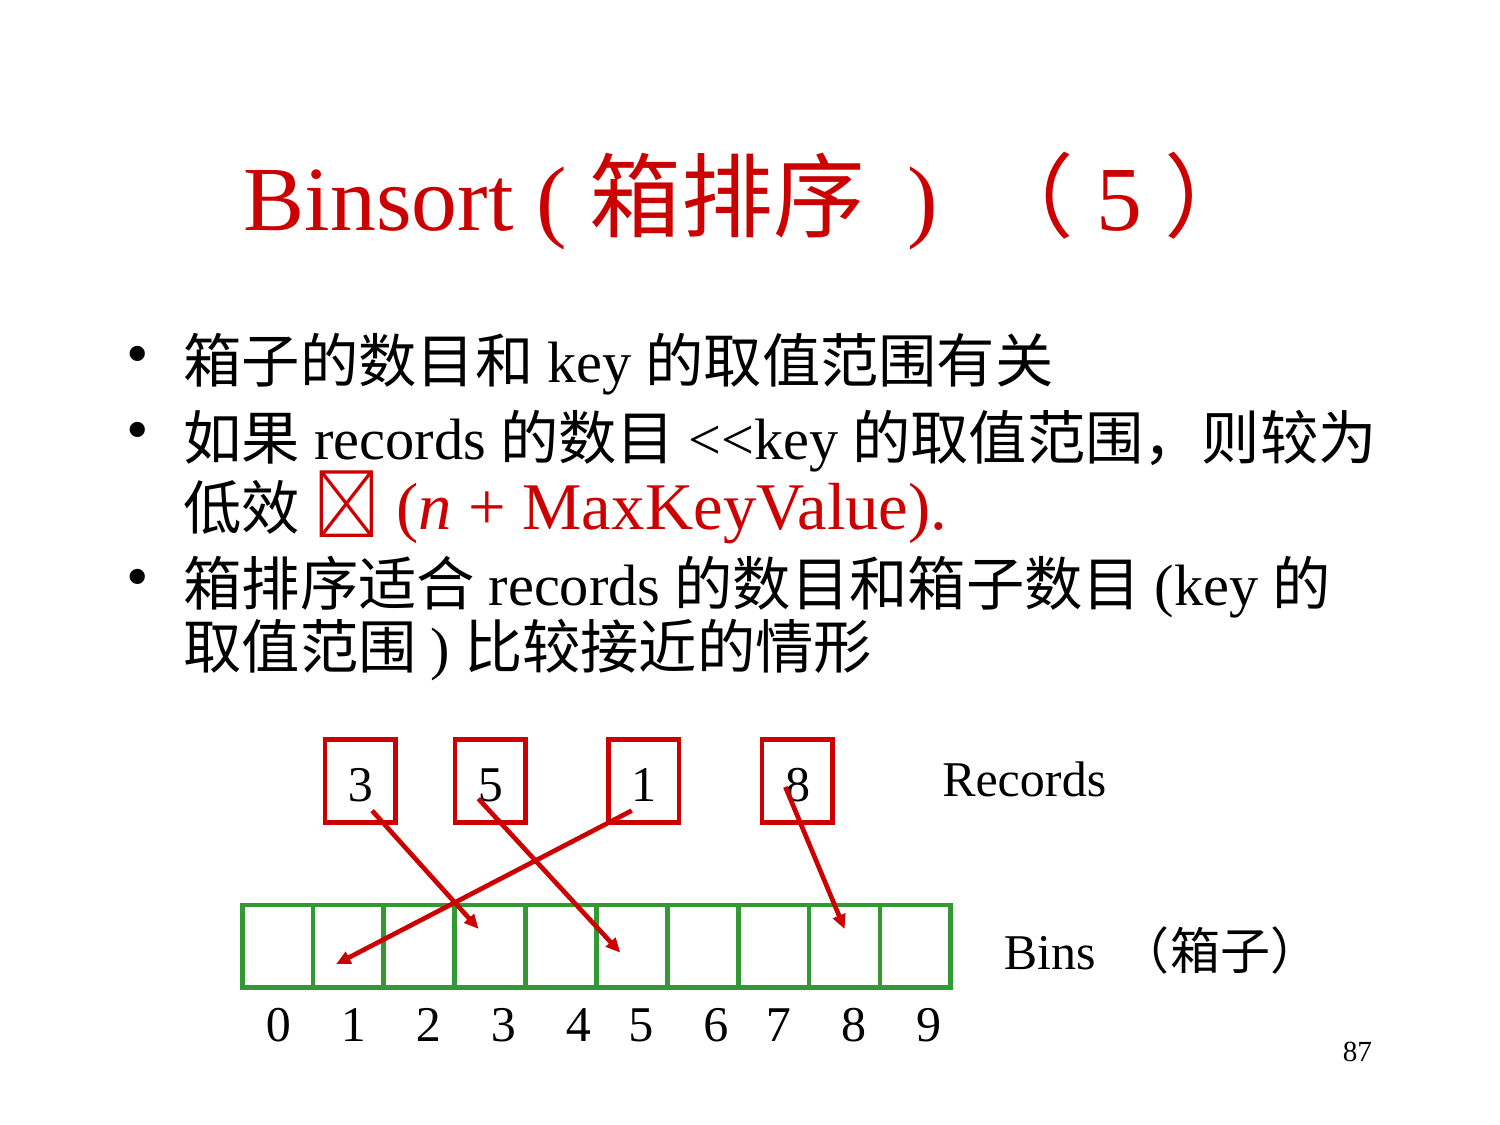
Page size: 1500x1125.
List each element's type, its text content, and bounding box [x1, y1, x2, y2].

title Binsort (箱排序 ) （5） [112, 99, 1388, 288]
text_box [336, 810, 632, 965]
list 箱子的数目和key的取值范围有关 如果records的数目<<key的取值范围，则较为低效 (n + MaxKeyValue). 箱排序适合records的数目和箱子数目(key的取值范围)比较接近的情形 [112, 324, 1400, 717]
text_box 3 [324, 739, 396, 823]
slide_number 87 [1074, 1025, 1388, 1100]
text_box 1 [608, 739, 680, 823]
text_box [738, 904, 809, 983]
text_box [312, 904, 383, 983]
text_box [879, 904, 951, 983]
text_box [455, 903, 479, 929]
text_box [785, 786, 846, 929]
text_box [242, 904, 312, 988]
text_box [536, 861, 621, 953]
text_box [454, 904, 525, 983]
text_box [383, 904, 454, 983]
text_box [809, 904, 879, 983]
text_box 0 1 2 3 4 5 6 7 8 9 [250, 983, 956, 1059]
text_box [667, 904, 738, 983]
text_box 8 [761, 739, 833, 823]
text_box Bins （箱子） [989, 912, 1335, 988]
text_box [596, 904, 667, 983]
text_box Records [927, 739, 1122, 815]
text_box 5 [454, 739, 526, 823]
text_box [525, 904, 596, 983]
